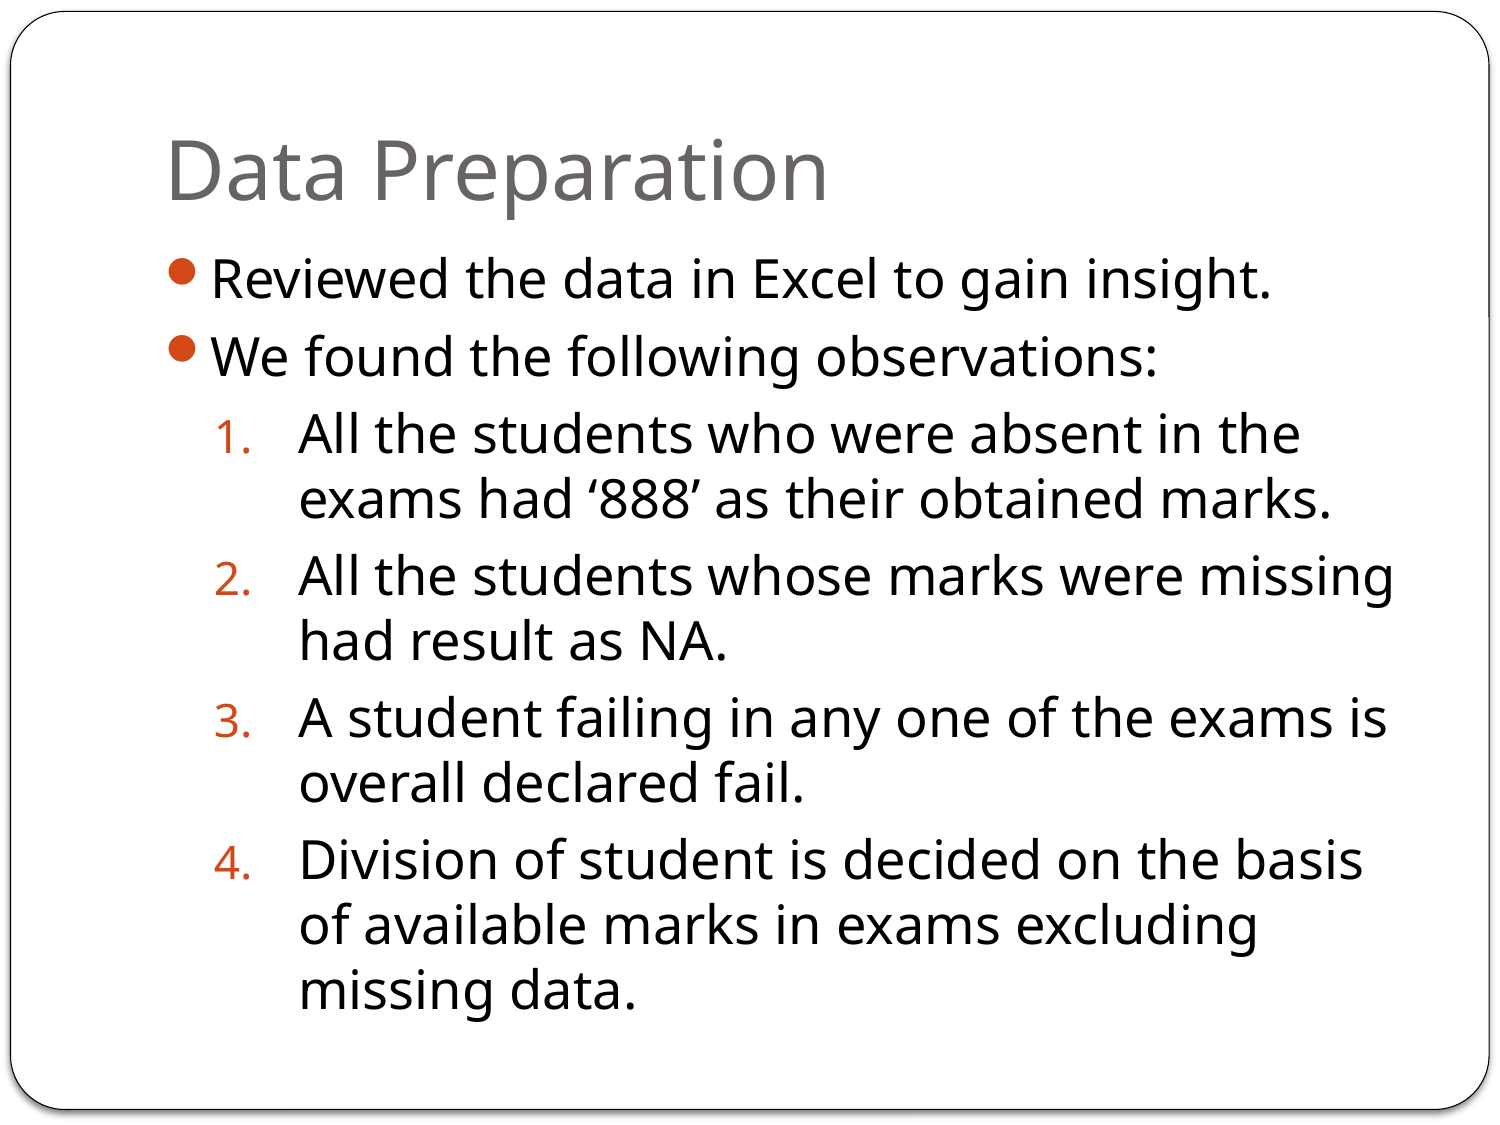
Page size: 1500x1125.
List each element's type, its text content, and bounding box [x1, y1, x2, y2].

list Reviewed the data in Excel to gain insight. We found the following observations: All the students who were absent in the exams had ‘888’ as their obtained marks. All the students whose marks were missing had result as NA. A student failing in any one of the exams is overall declared fail. Division of student is decided on the basis of available marks in exams excluding missing data. [150, 237, 1425, 1000]
title Data Preparation [150, 45, 1425, 233]
